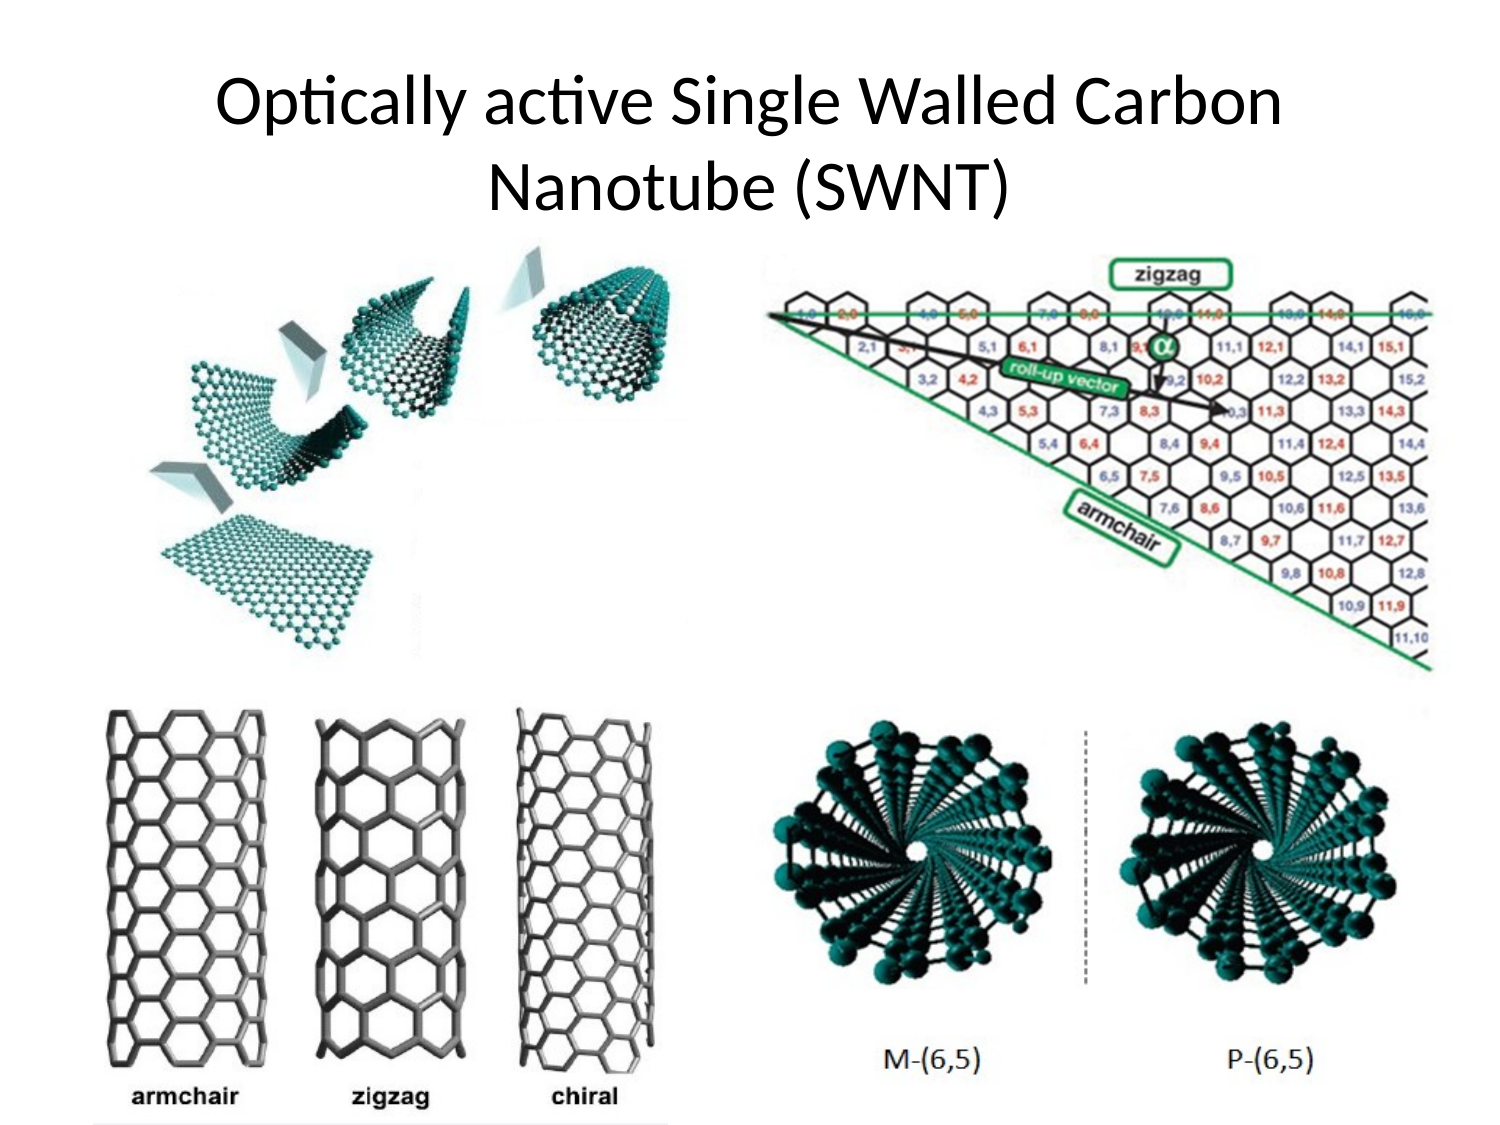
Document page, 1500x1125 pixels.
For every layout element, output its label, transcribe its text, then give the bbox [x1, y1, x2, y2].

picture [99, 224, 688, 676]
picture [749, 705, 1430, 1125]
picture [93, 699, 669, 1125]
picture [749, 237, 1454, 692]
title Optically active Single Walled Carbon Nanotube (SWNT) [75, 45, 1425, 233]
